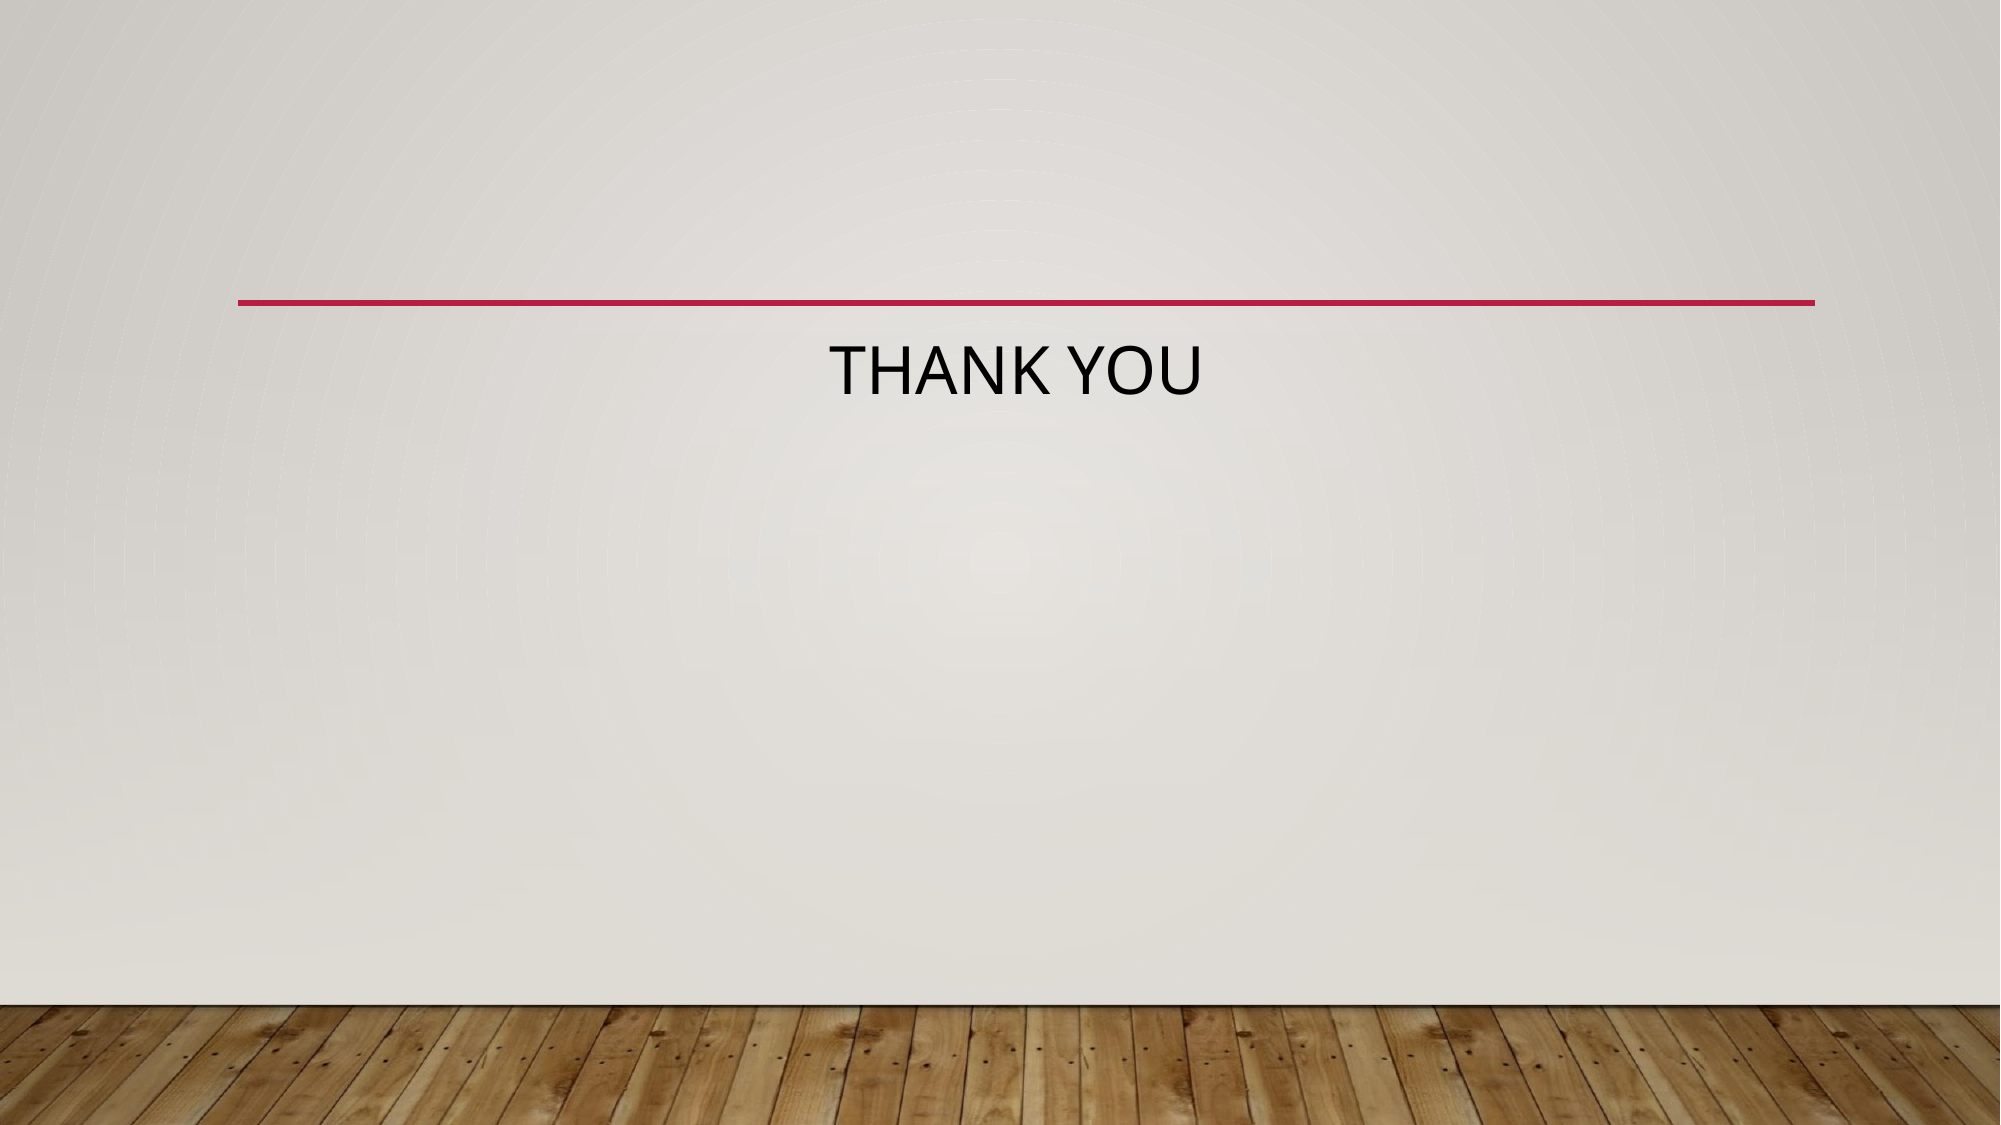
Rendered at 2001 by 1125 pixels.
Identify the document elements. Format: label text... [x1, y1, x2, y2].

title THANK YOU [229, 329, 1805, 502]
picture [0, 1005, 2000, 1125]
